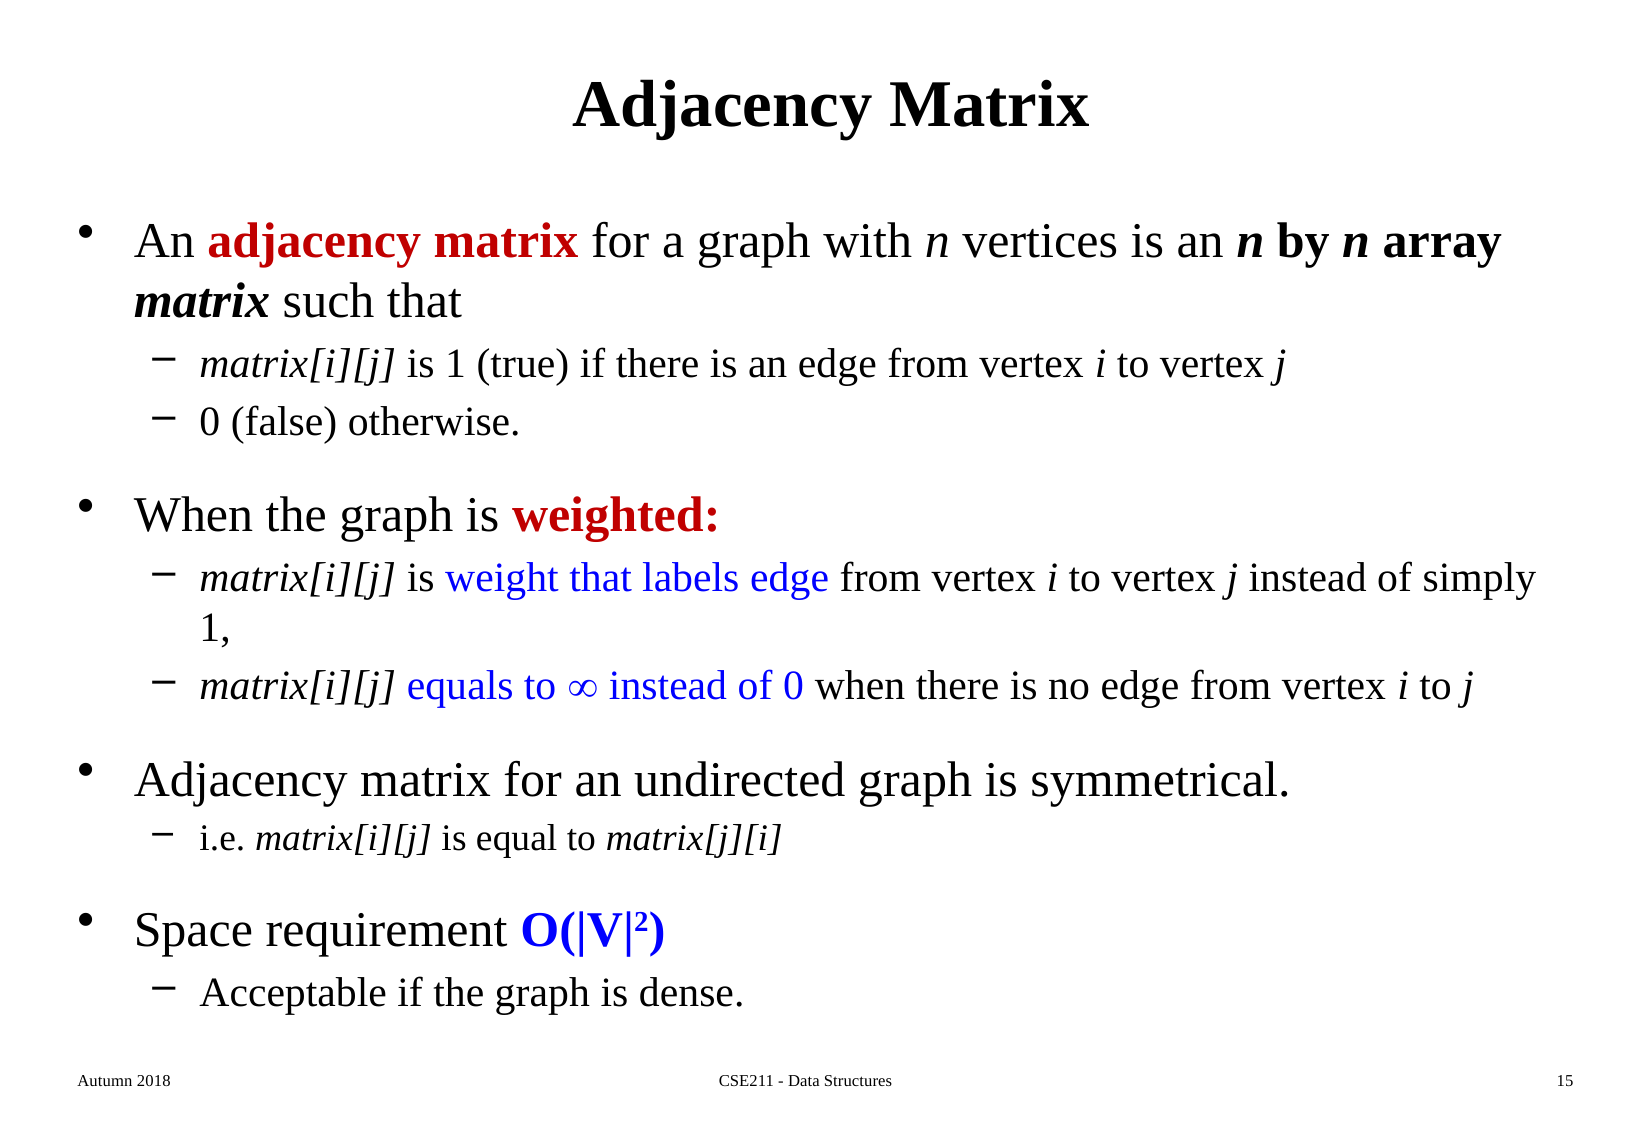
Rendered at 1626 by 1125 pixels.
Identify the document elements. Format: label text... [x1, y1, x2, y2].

list An adjacency matrix for a graph with n vertices is an n by n array matrix such that matrix[i][j] is 1 (true) if there is an edge from vertex i to vertex j 0 (false) otherwise. When the graph is weighted: matrix[i][j] is weight that labels edge from vertex i to vertex j instead of simply 1, matrix[i][j] equals to  instead of 0 when there is no edge from vertex i to j Adjacency matrix for an undirected graph is symmetrical. i.e. matrix[i][j] is equal to matrix[j][i] Space requirement O(|V|2) Acceptable if the graph is dense. [62, 200, 1588, 1038]
slide_number 15 [1249, 1062, 1589, 1101]
footer CSE211 - Data Structures [500, 1062, 1111, 1101]
title Adjacency Matrix [62, 24, 1600, 175]
slide_number Autumn 2018 [62, 1062, 402, 1101]
